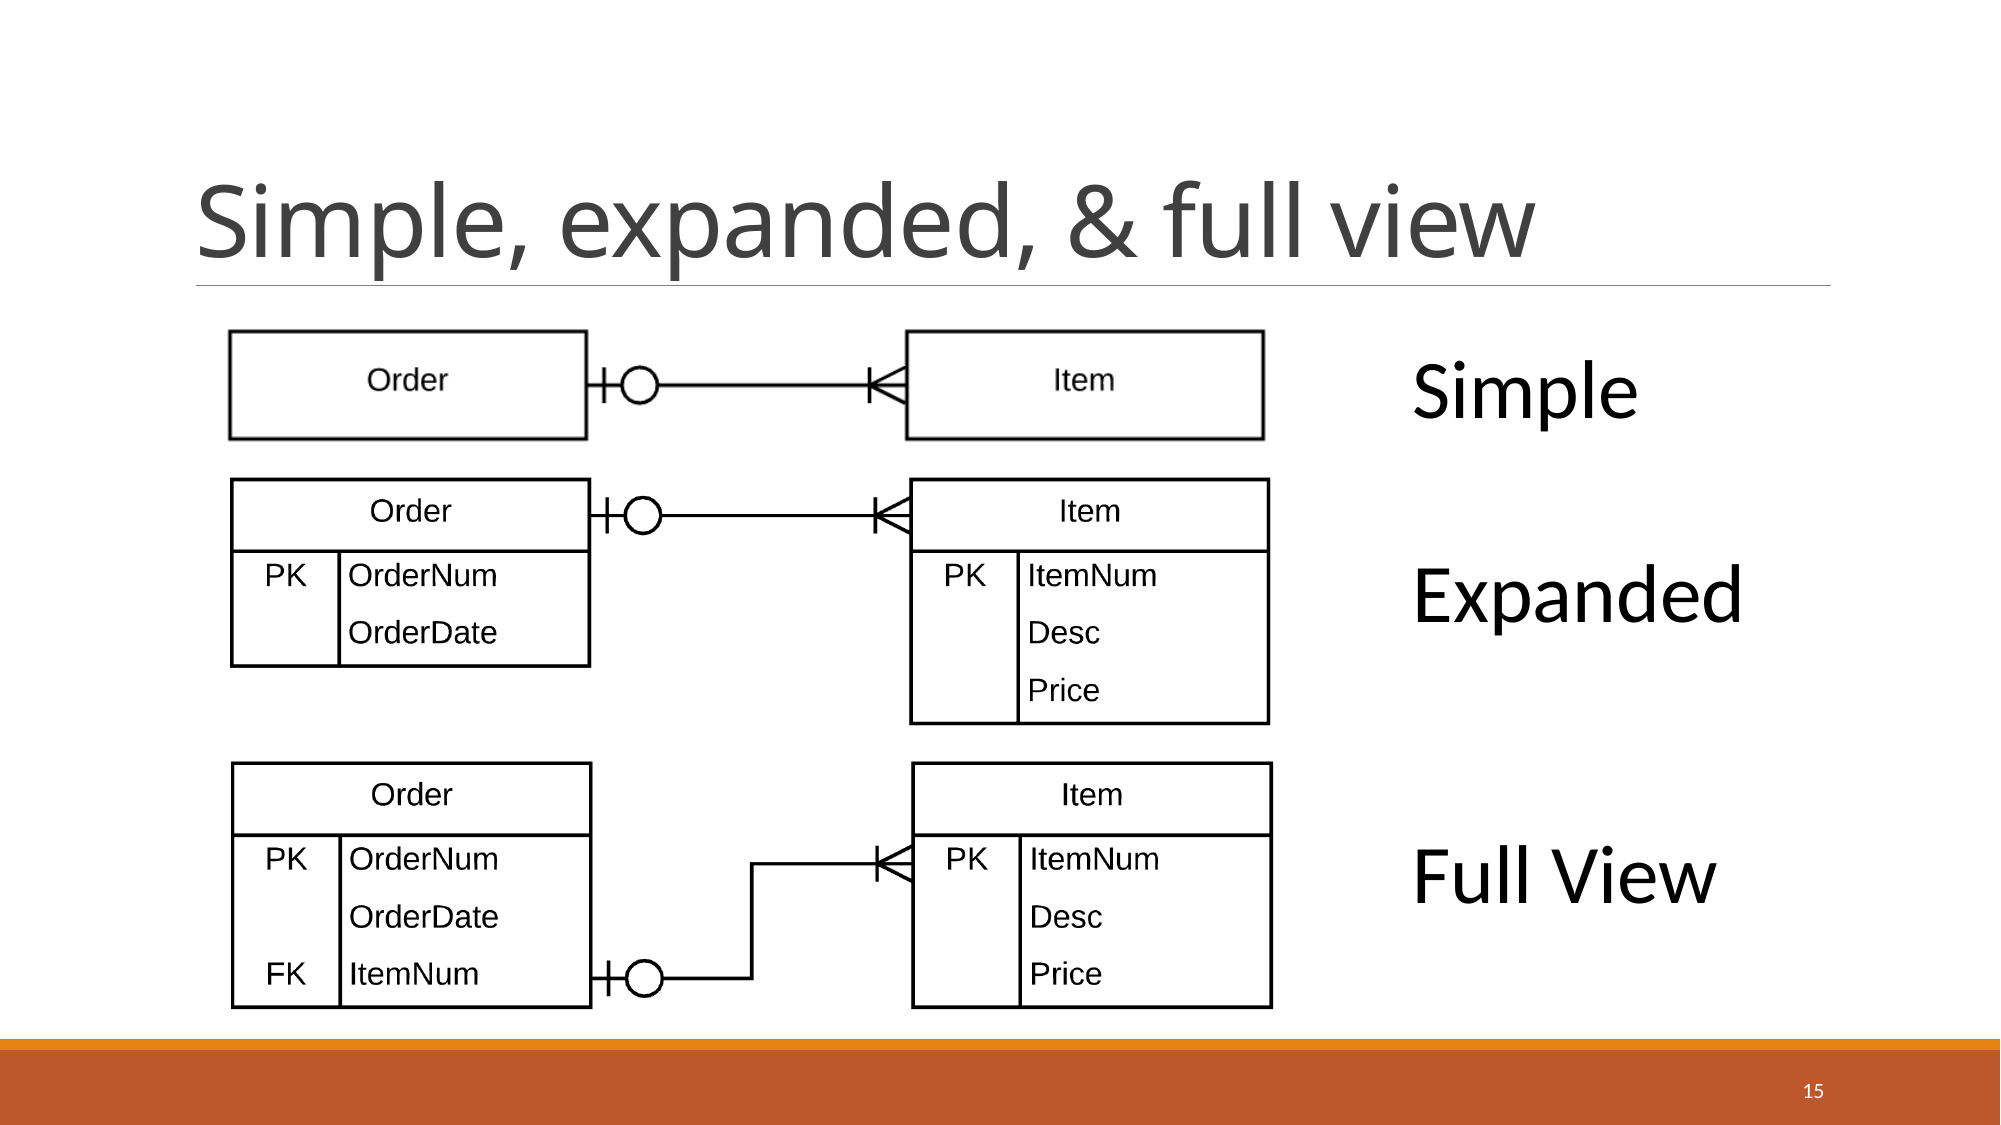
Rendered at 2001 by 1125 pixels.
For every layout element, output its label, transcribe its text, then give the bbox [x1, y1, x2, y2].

slide_number 15 [1624, 1059, 1840, 1120]
picture [222, 321, 1274, 451]
title Simple, expanded, & full view [180, 47, 1830, 285]
text_box Expanded [1397, 531, 1761, 647]
picture [223, 473, 1275, 734]
text_box Simple [1397, 328, 1656, 443]
text_box Full View [1397, 812, 1733, 928]
picture [223, 757, 1275, 1014]
